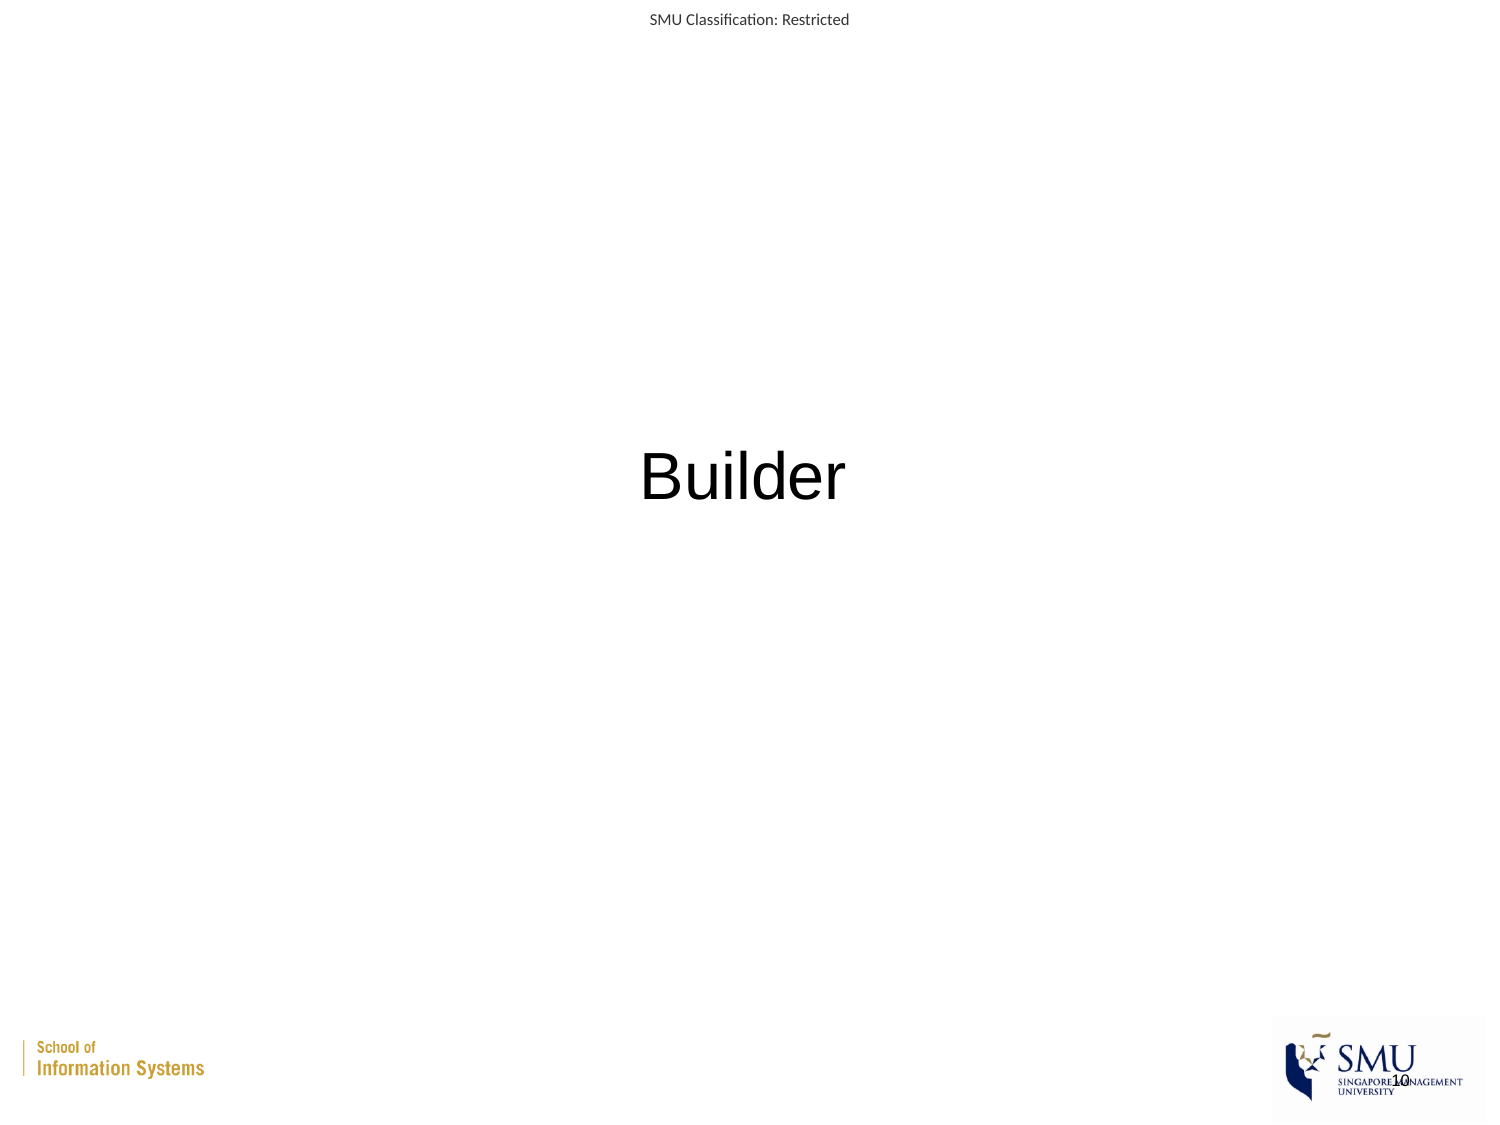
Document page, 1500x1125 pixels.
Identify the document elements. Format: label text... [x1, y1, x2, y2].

slide_number 10 [1074, 1062, 1426, 1125]
text_box Builder [106, 425, 1382, 708]
picture [8, 1033, 209, 1086]
picture [1272, 1015, 1486, 1123]
